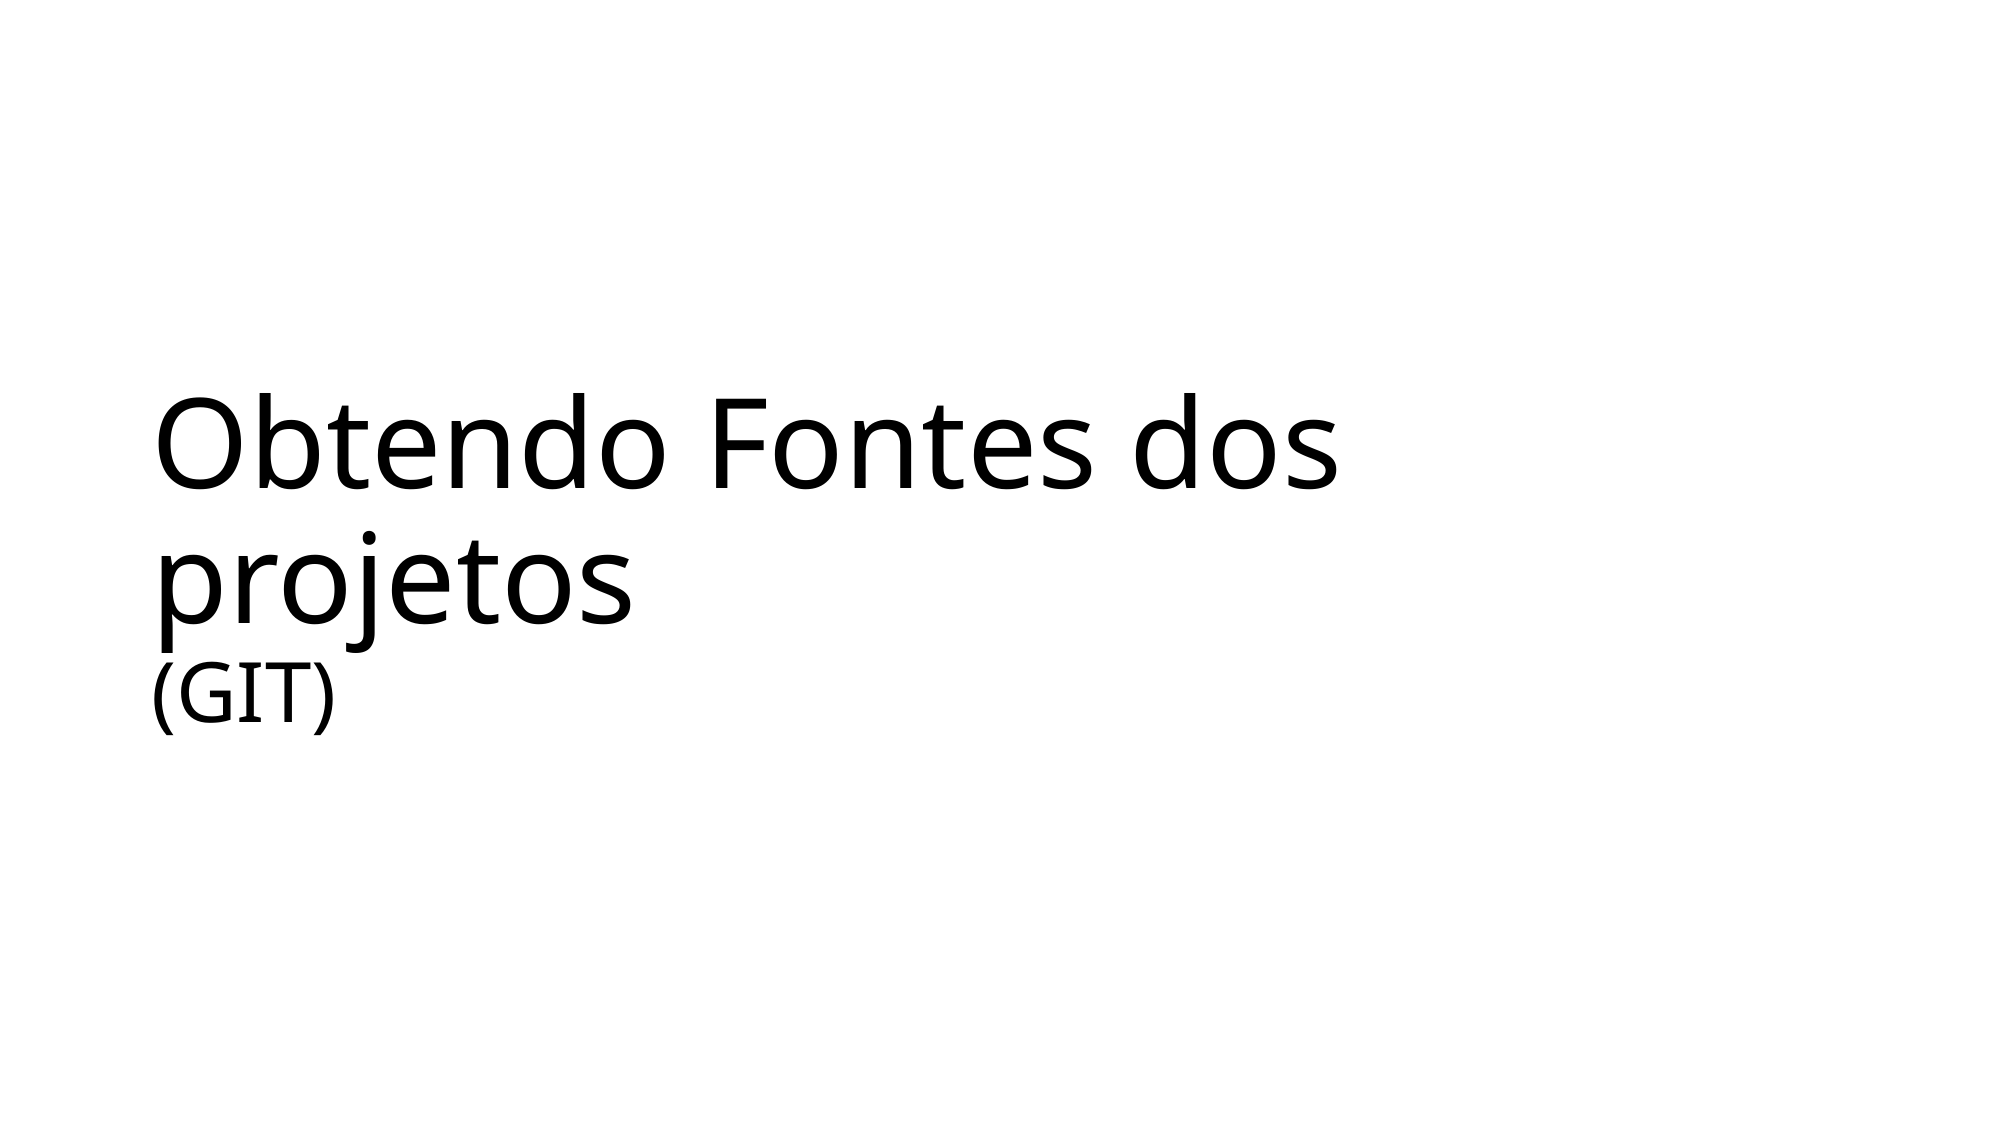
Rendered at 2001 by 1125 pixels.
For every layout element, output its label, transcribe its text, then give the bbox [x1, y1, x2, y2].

title Obtendo Fontes dos projetos (GIT) [136, 280, 1862, 749]
